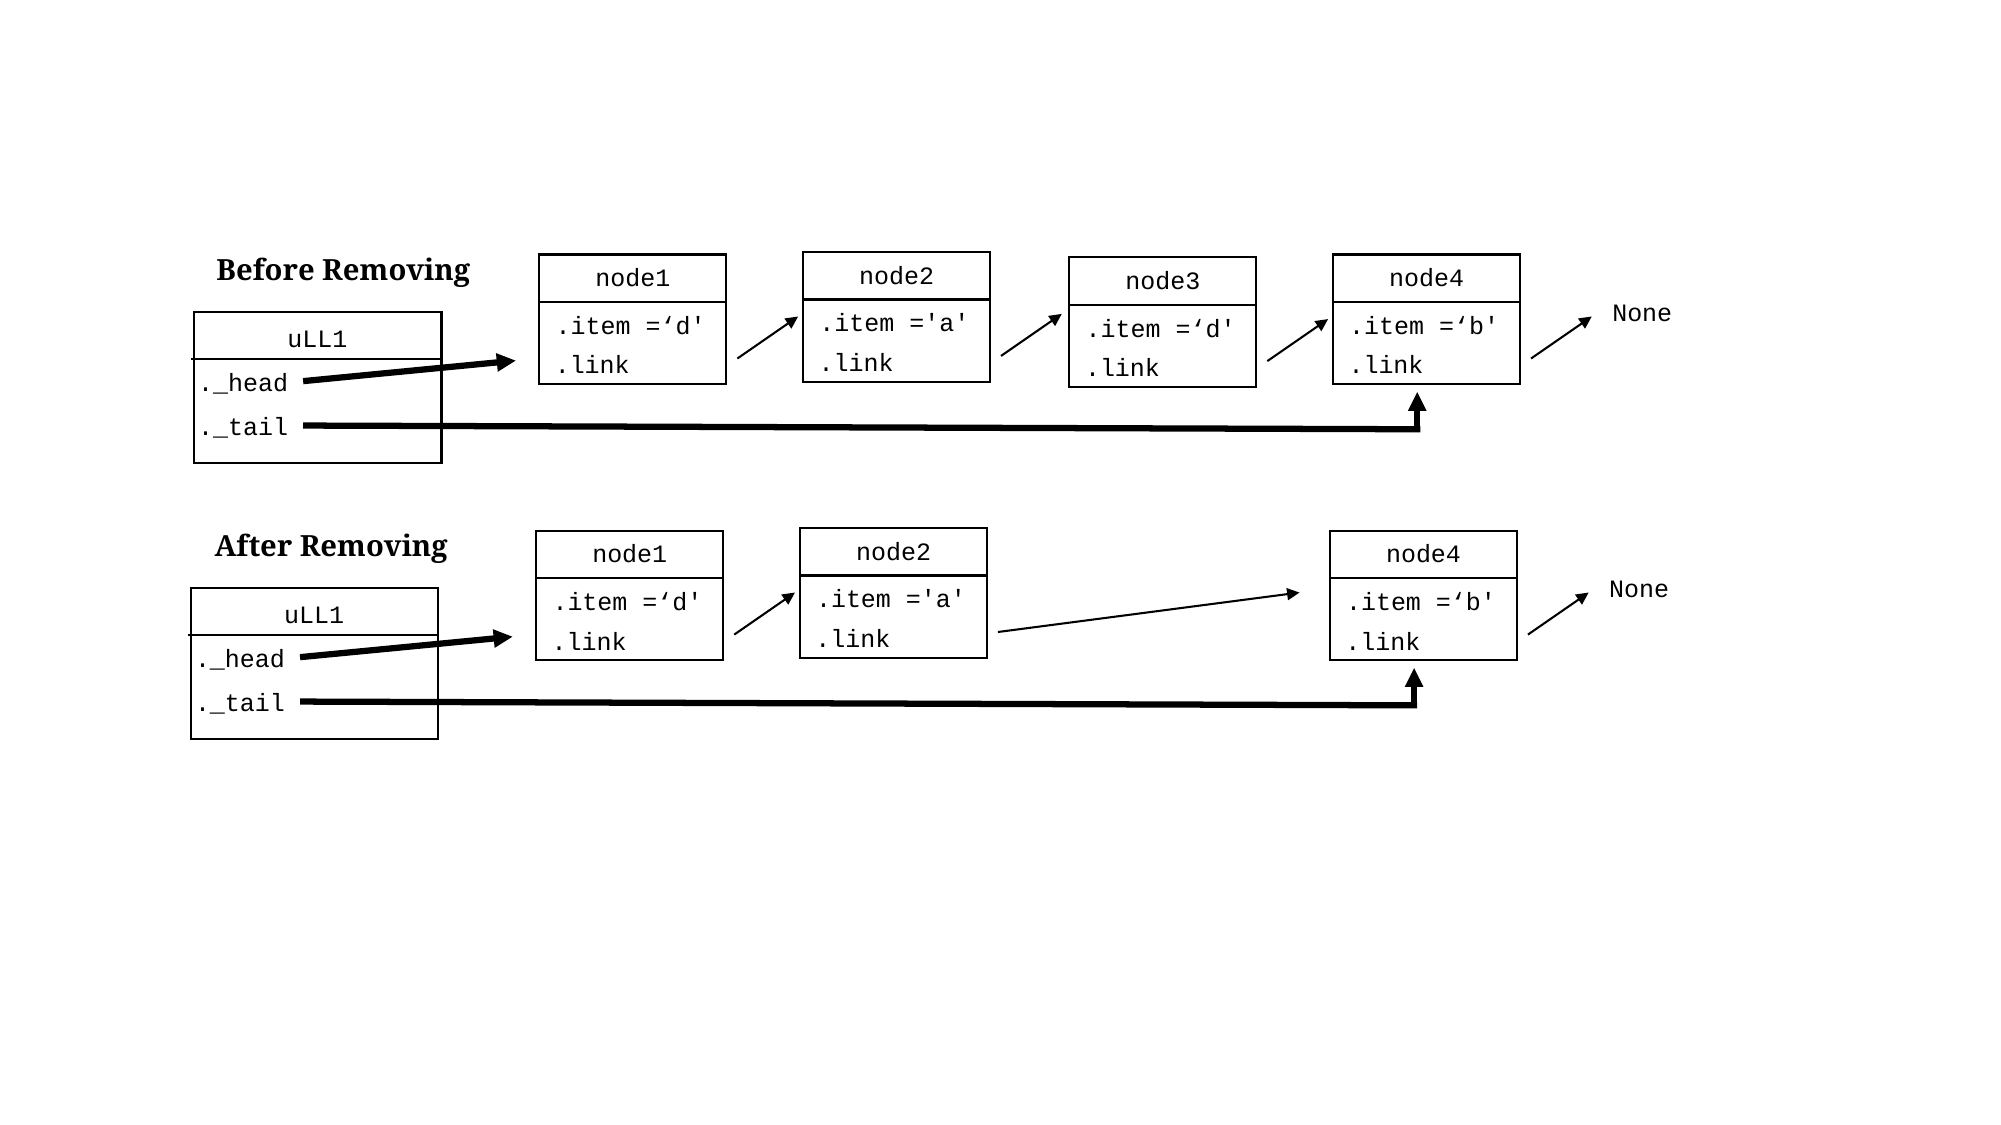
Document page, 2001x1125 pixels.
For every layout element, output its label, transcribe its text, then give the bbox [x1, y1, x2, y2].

text_box None [1597, 289, 1688, 335]
text_box .link [540, 341, 645, 387]
text_box .item =‘b' [1334, 303, 1515, 347]
text_box .link [1330, 617, 1436, 663]
text_box .item =‘d' [537, 579, 718, 623]
text_box node4 [1329, 530, 1517, 576]
text_box node3 [1069, 257, 1257, 302]
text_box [304, 360, 516, 382]
text_box node2 [803, 251, 991, 297]
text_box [179, 588, 439, 739]
text_box .item =‘b' [1331, 579, 1512, 623]
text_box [1001, 313, 1062, 356]
text_box node4 [1332, 254, 1521, 300]
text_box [304, 425, 1417, 430]
text_box [1439, 303, 1521, 385]
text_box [737, 316, 798, 359]
text_box [645, 303, 727, 385]
text_box [642, 579, 724, 661]
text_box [1530, 316, 1592, 359]
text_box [301, 701, 1413, 706]
text_box .link [1333, 341, 1439, 387]
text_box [1527, 592, 1589, 635]
text_box .item =‘d' [1070, 306, 1251, 350]
text_box .item ='a' [804, 301, 985, 345]
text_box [734, 592, 795, 635]
text_box None [1594, 565, 1685, 611]
text_box .item =‘d' [540, 303, 721, 347]
text_box .link [803, 338, 909, 384]
text_box After Removing [199, 520, 463, 570]
text_box .link [1070, 344, 1175, 389]
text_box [182, 312, 442, 463]
text_box [1329, 530, 1518, 661]
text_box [1267, 319, 1329, 362]
text_box .item ='a' [801, 577, 982, 621]
text_box node1 [539, 254, 727, 300]
text_box .link [536, 617, 642, 663]
text_box [1175, 305, 1257, 388]
text_box Before Removing [201, 244, 486, 294]
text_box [997, 592, 1300, 632]
text_box node1 [536, 530, 724, 576]
text_box [906, 576, 988, 659]
text_box [909, 300, 991, 383]
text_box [301, 636, 513, 658]
text_box .link [800, 614, 906, 660]
text_box node2 [799, 527, 987, 573]
